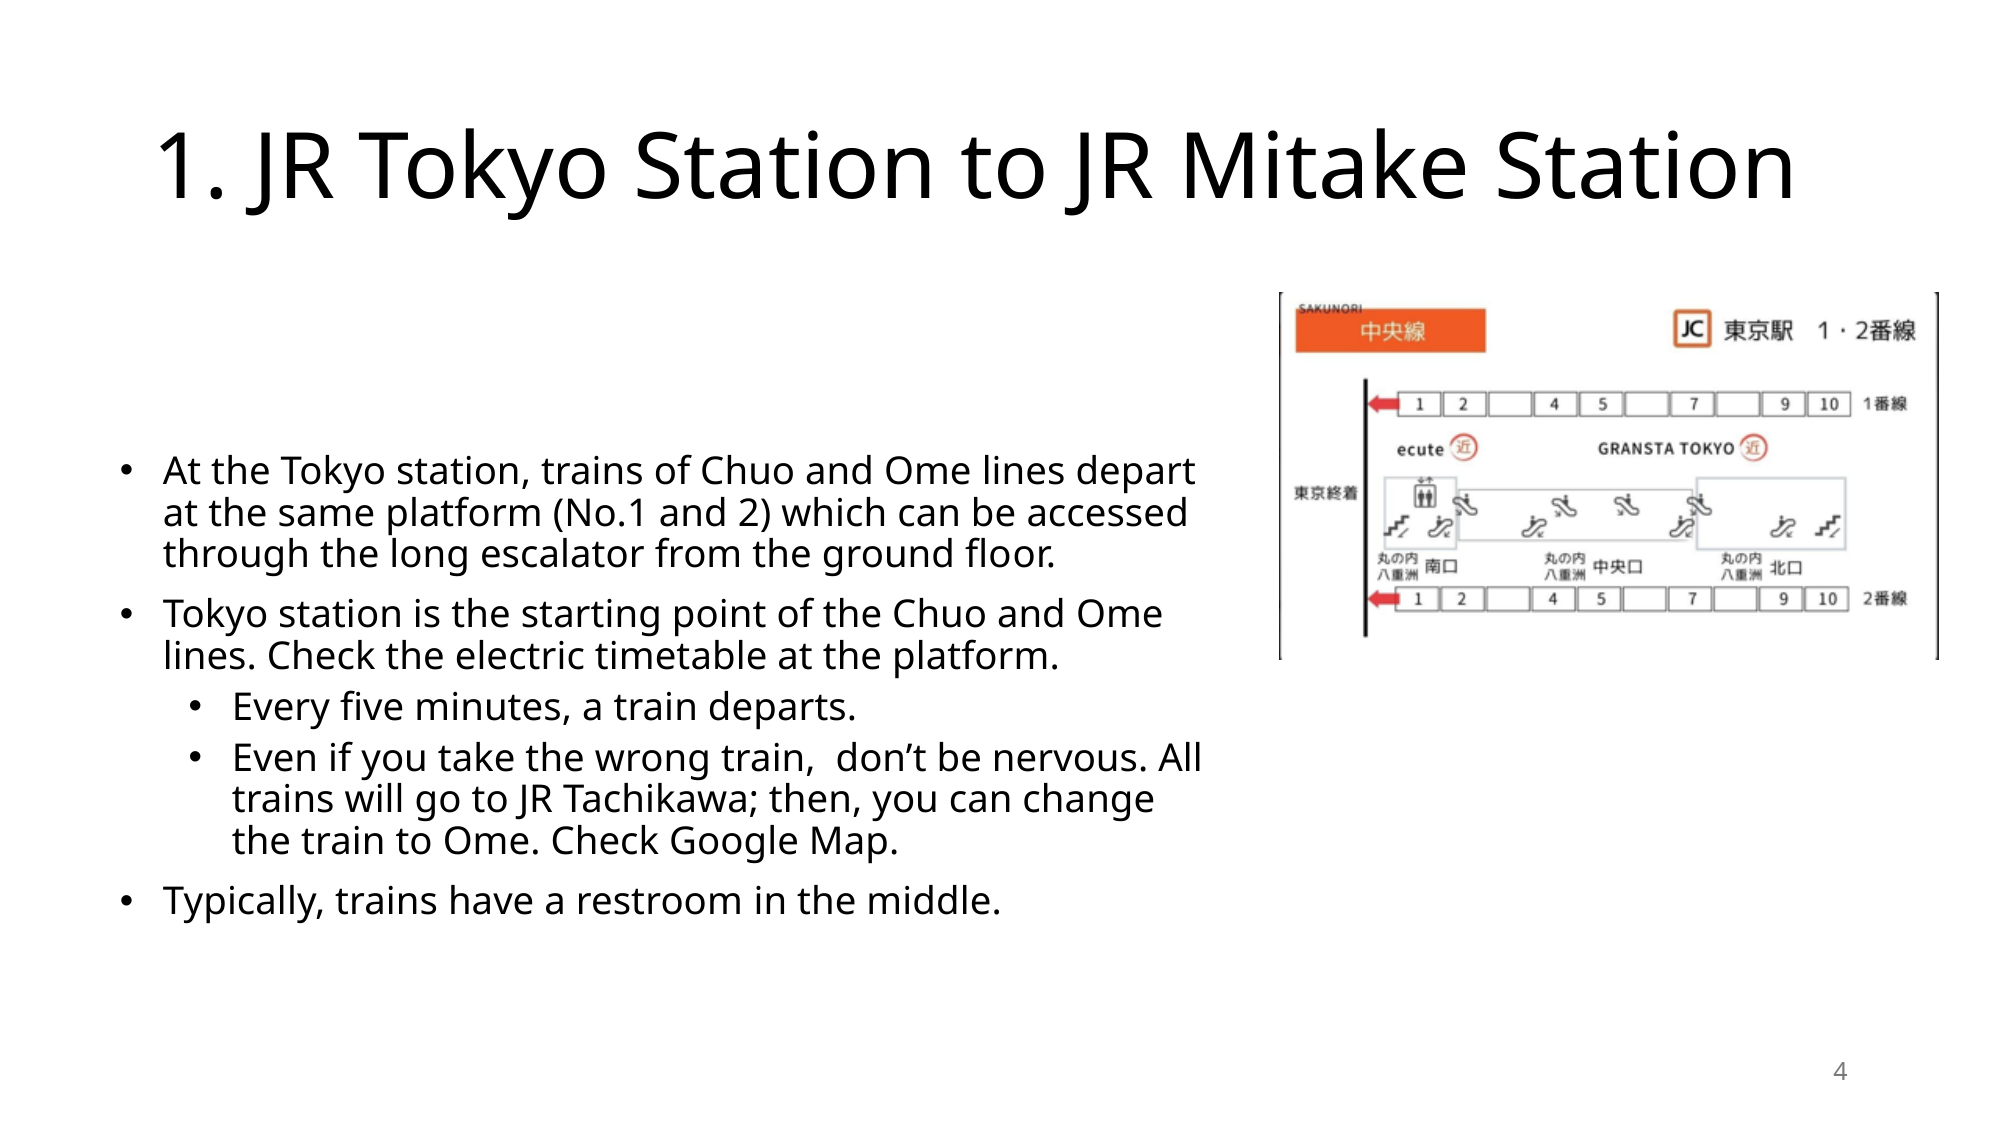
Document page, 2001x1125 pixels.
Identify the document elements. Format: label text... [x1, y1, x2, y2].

picture [1279, 292, 1939, 661]
slide_number 4 [1412, 1042, 1863, 1103]
text_box At the Tokyo station, trains of Chuo and Ome lines depart at the same platform (No.1 and 2) which can be accessed through the long escalator from the ground floor. Tokyo station is the starting point of the Chuo and Ome lines. Check the electric timetable at the platform. Every five minutes, a train departs. Even if you take the wrong train, don’t be nervous. All trains will go to JR Tachikawa; then, you can change the train to Ome. Check Google Map. Typically, trains have a restroom in the middle. [104, 443, 1236, 1016]
title 1. JR Tokyo Station to JR Mitake Station [137, 59, 1863, 278]
